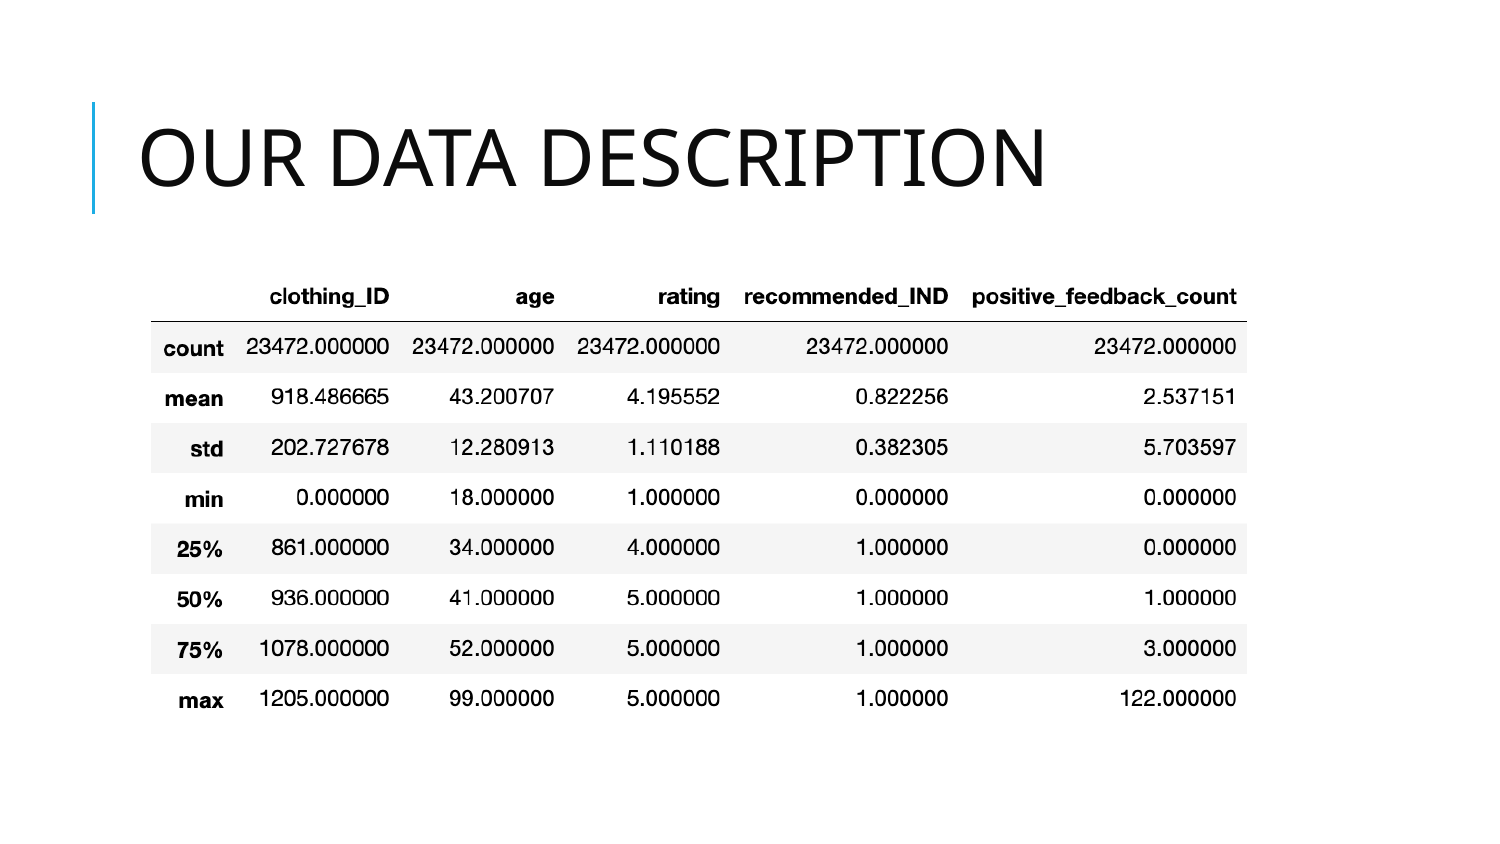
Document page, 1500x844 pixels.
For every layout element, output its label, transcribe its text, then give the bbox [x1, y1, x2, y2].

title OUR DATA DESCRIPTION [126, 71, 1322, 257]
picture [125, 281, 1260, 726]
